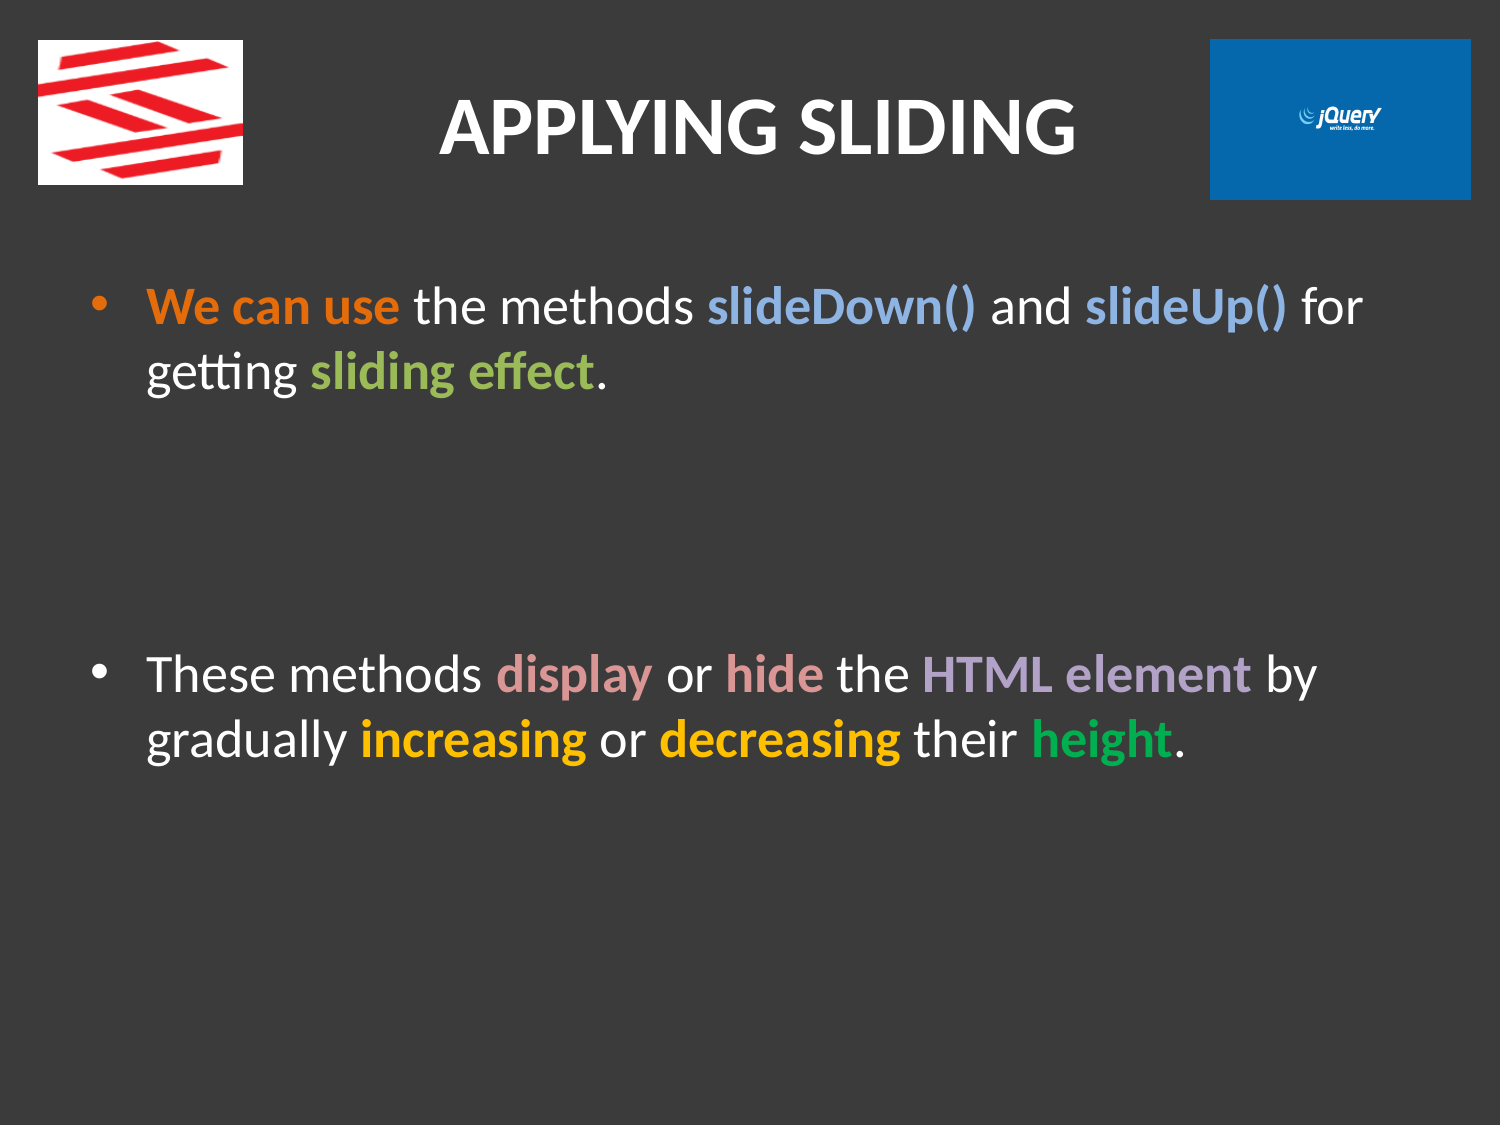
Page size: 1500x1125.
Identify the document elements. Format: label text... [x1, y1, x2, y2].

picture [37, 40, 243, 185]
list We can use the methods slideDown() and slideUp() for getting sliding effect. These methods display or hide the HTML element by gradually increasing or decreasing their height. [75, 262, 1425, 1005]
picture [1210, 39, 1471, 200]
title APPLYING SLIDING [247, 58, 1205, 184]
